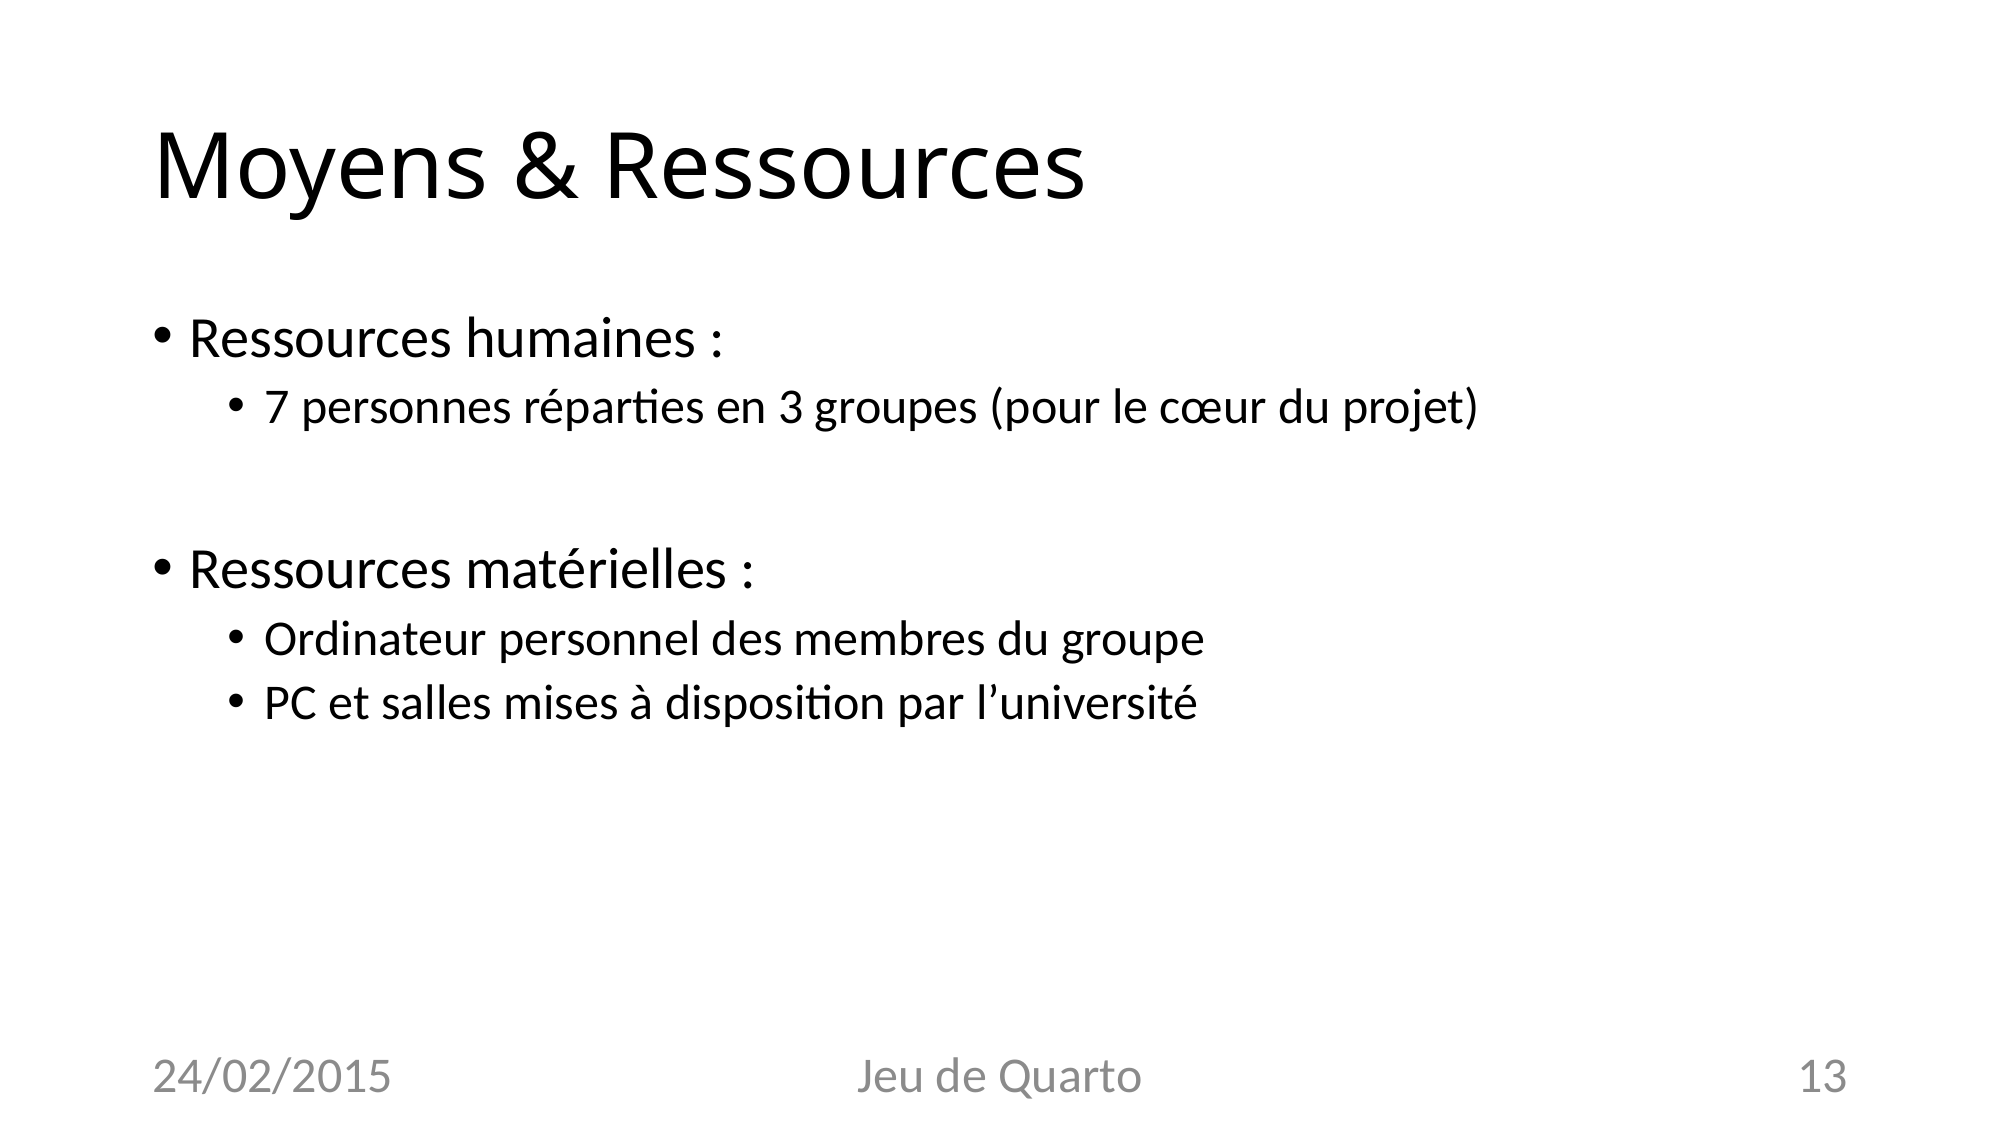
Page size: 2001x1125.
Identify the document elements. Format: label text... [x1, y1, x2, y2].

footer Jeu de Quarto [662, 1042, 1338, 1103]
title Moyens & Ressources [137, 59, 1863, 278]
slide_number 13 [1412, 1042, 1863, 1103]
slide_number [137, 1042, 588, 1103]
list Ressources humaines : 7 personnes réparties en 3 groupes (pour le cœur du projet) Ressources matérielles : Ordinateur personnel des membres du groupe PC et salles mises à disposition par l’université [137, 299, 1863, 1014]
